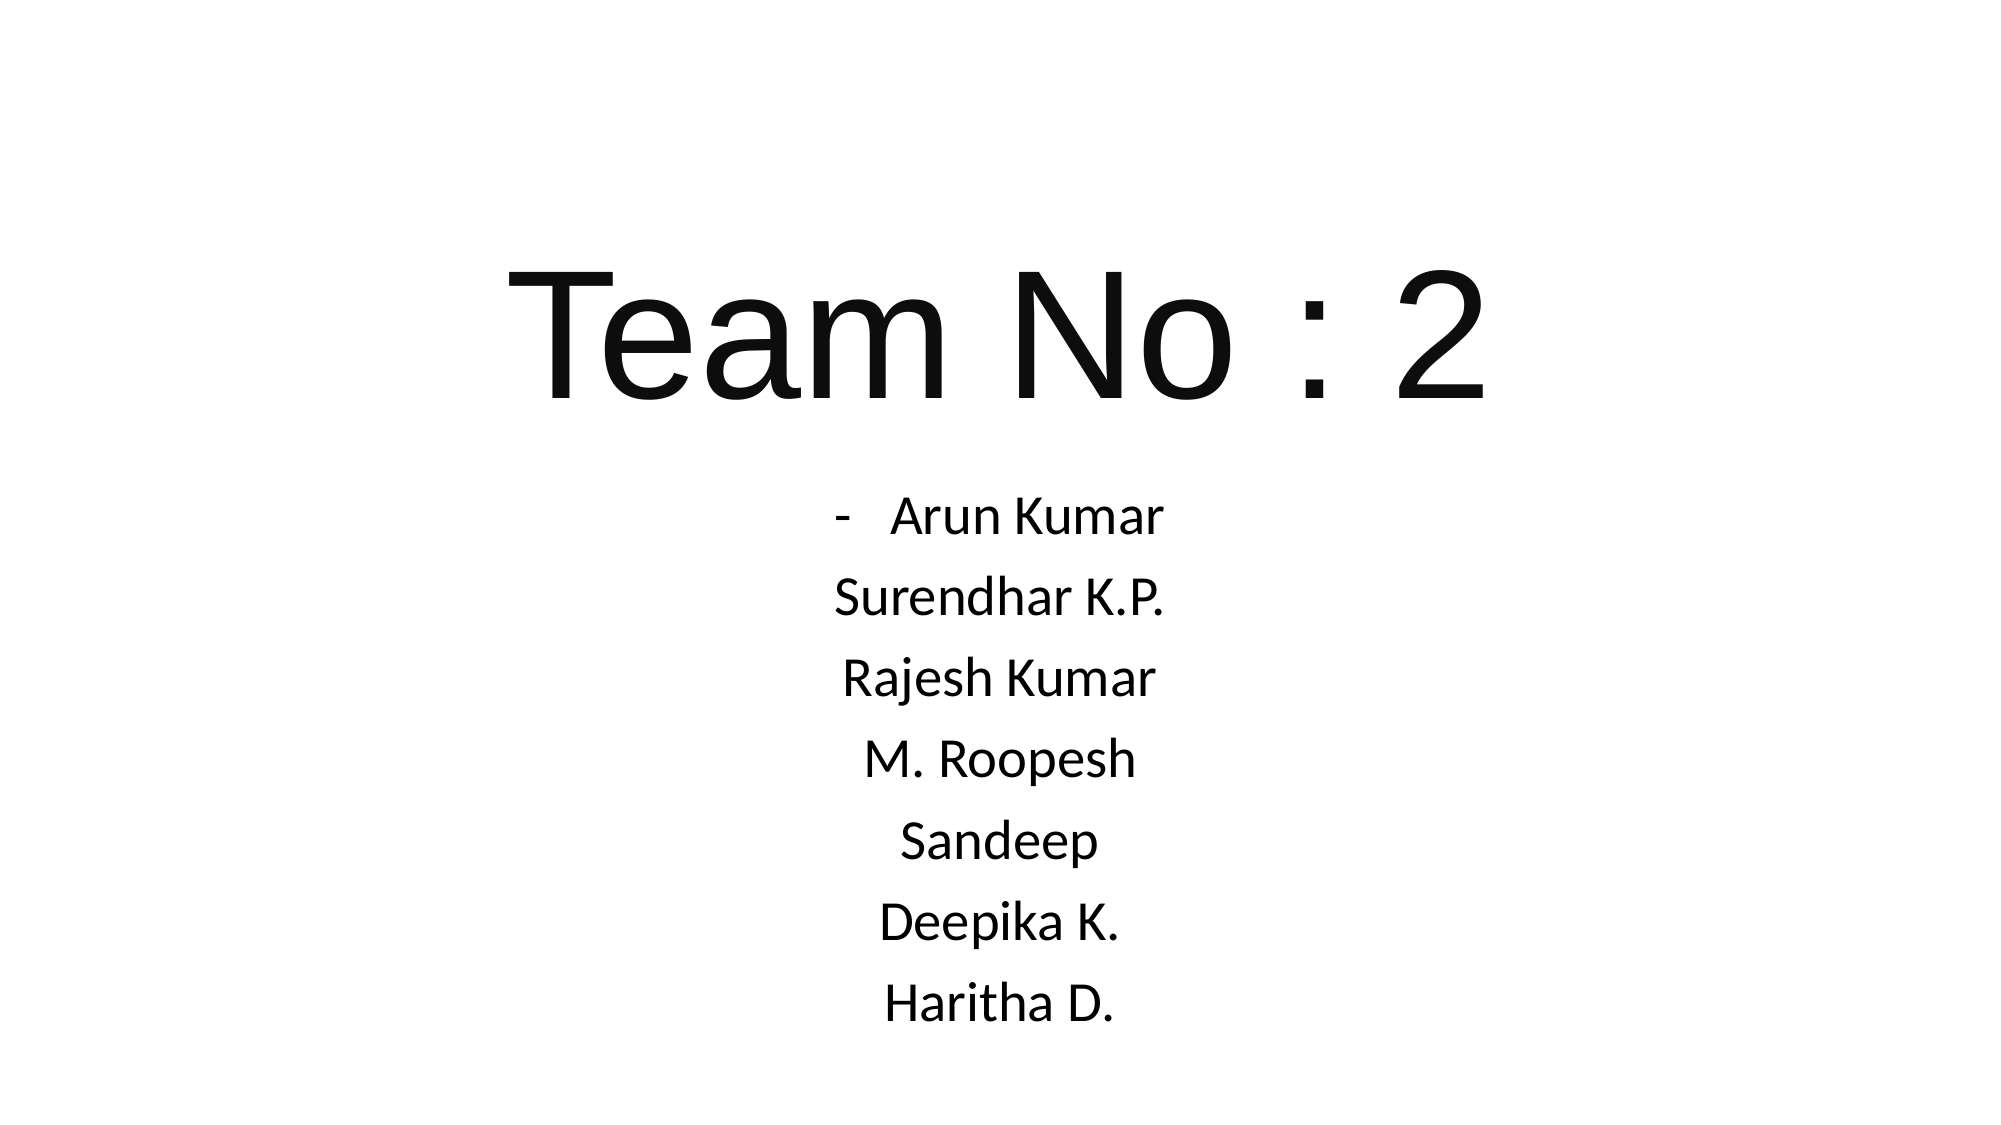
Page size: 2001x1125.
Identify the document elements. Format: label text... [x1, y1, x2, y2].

subtitle - Arun Kumar Surendhar K.P. Rajesh Kumar M. Roopesh Sandeep Deepika K. Haritha D. [249, 478, 1750, 1042]
title Team No : 2 [249, 184, 1750, 446]
